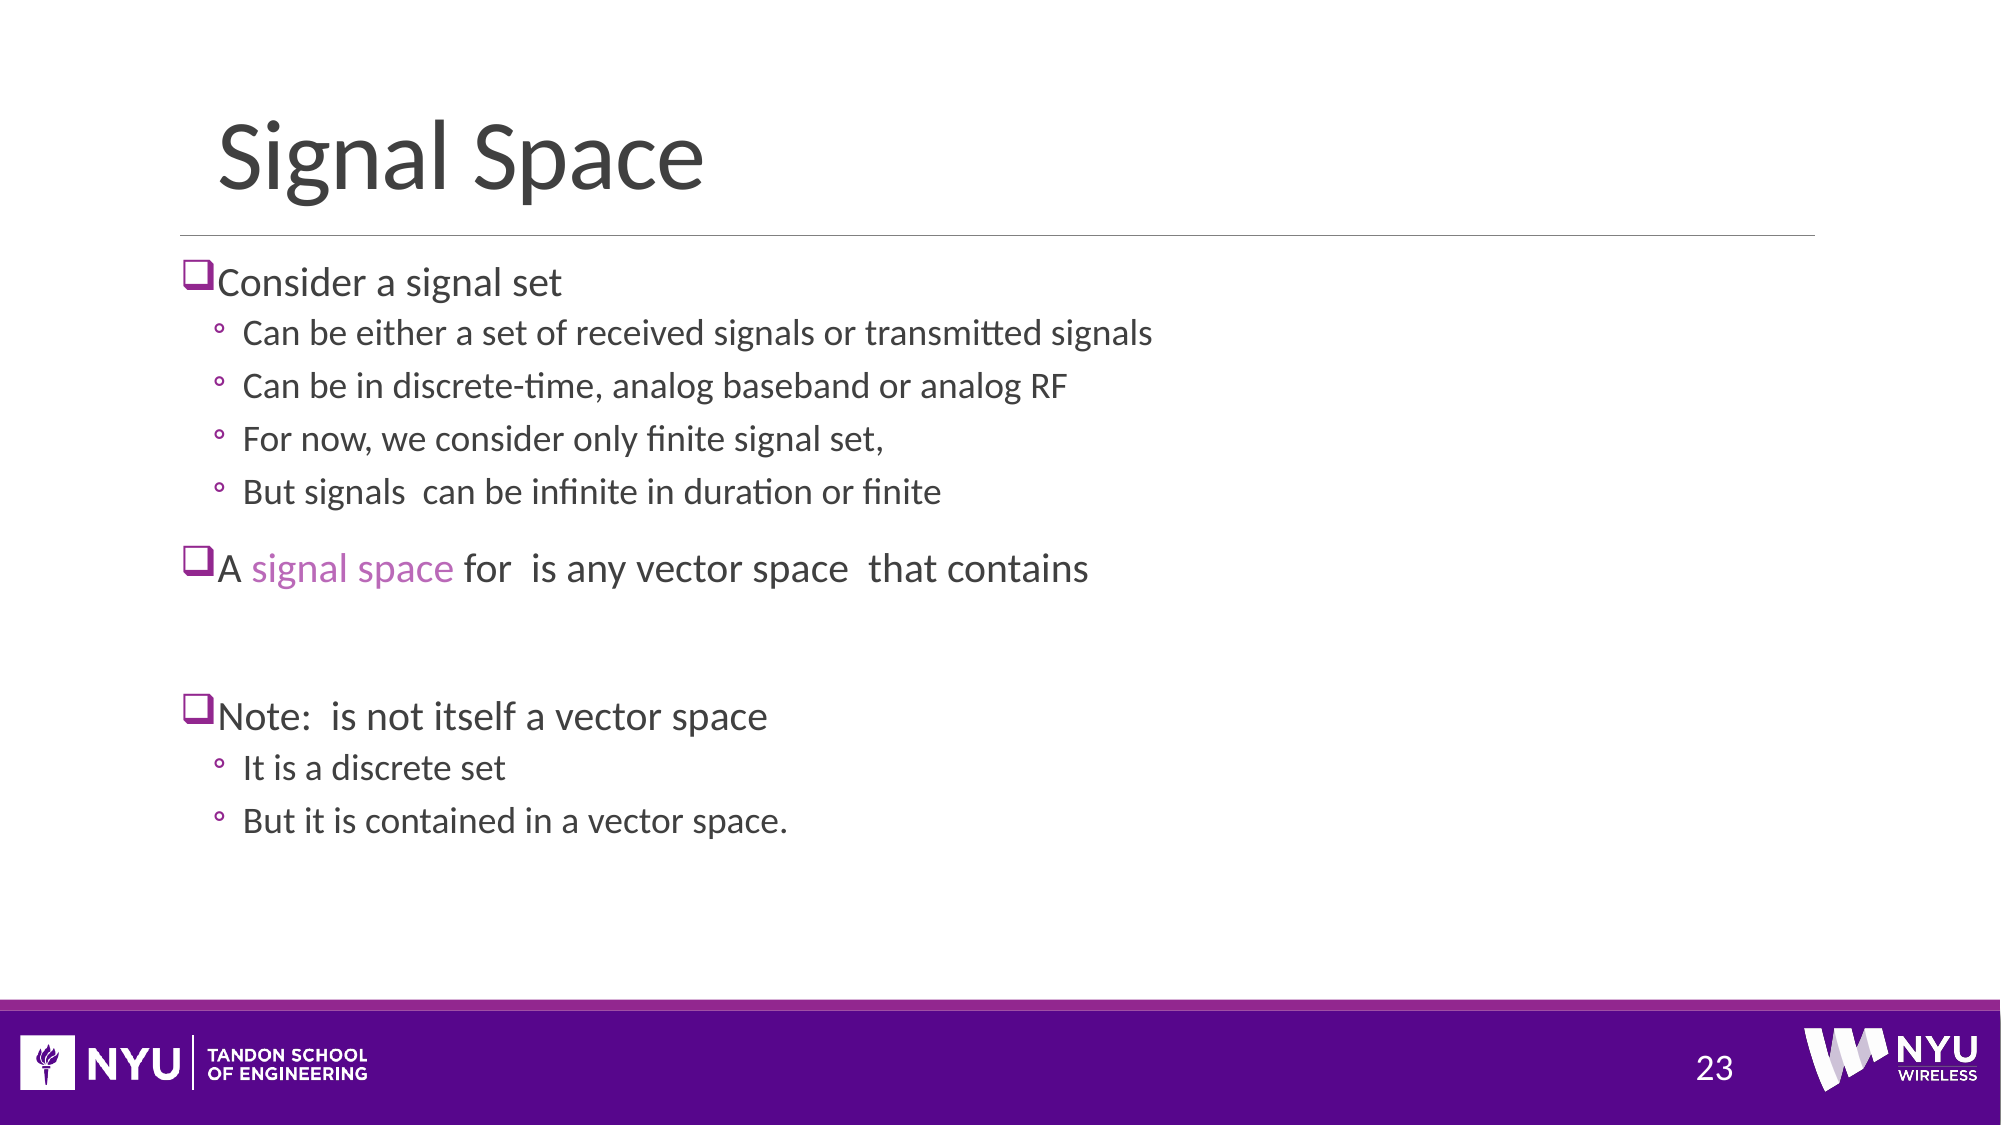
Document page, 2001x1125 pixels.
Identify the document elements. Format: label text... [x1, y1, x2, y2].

slide_number 23 [1533, 1035, 1749, 1096]
title Signal Space [180, 47, 1830, 218]
